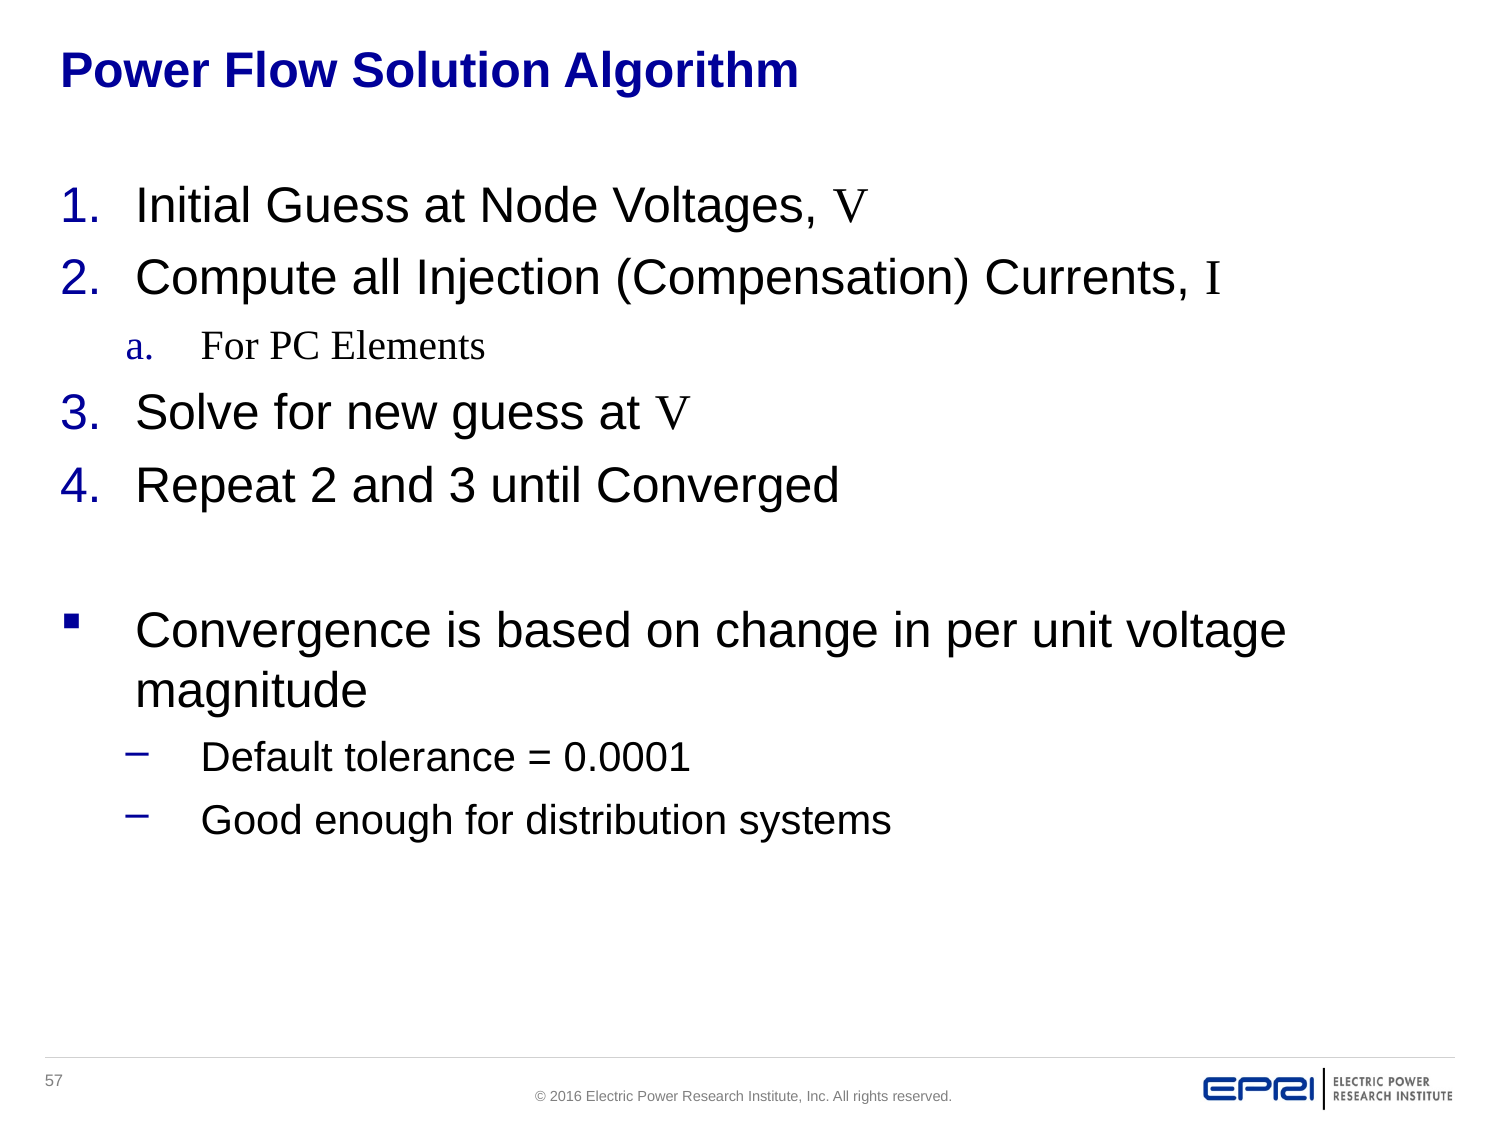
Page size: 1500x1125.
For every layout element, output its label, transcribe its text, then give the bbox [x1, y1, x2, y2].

list Initial Guess at Node Voltages, V Compute all Injection (Compensation) Currents, I For PC Elements Solve for new guess at V Repeat 2 and 3 until Converged Convergence is based on change in per unit voltage magnitude Default tolerance = 0.0001 Good enough for distribution systems [44, 164, 1456, 1051]
title Power Flow Solution Algorithm [44, 29, 1456, 151]
picture [1200, 1064, 1455, 1113]
